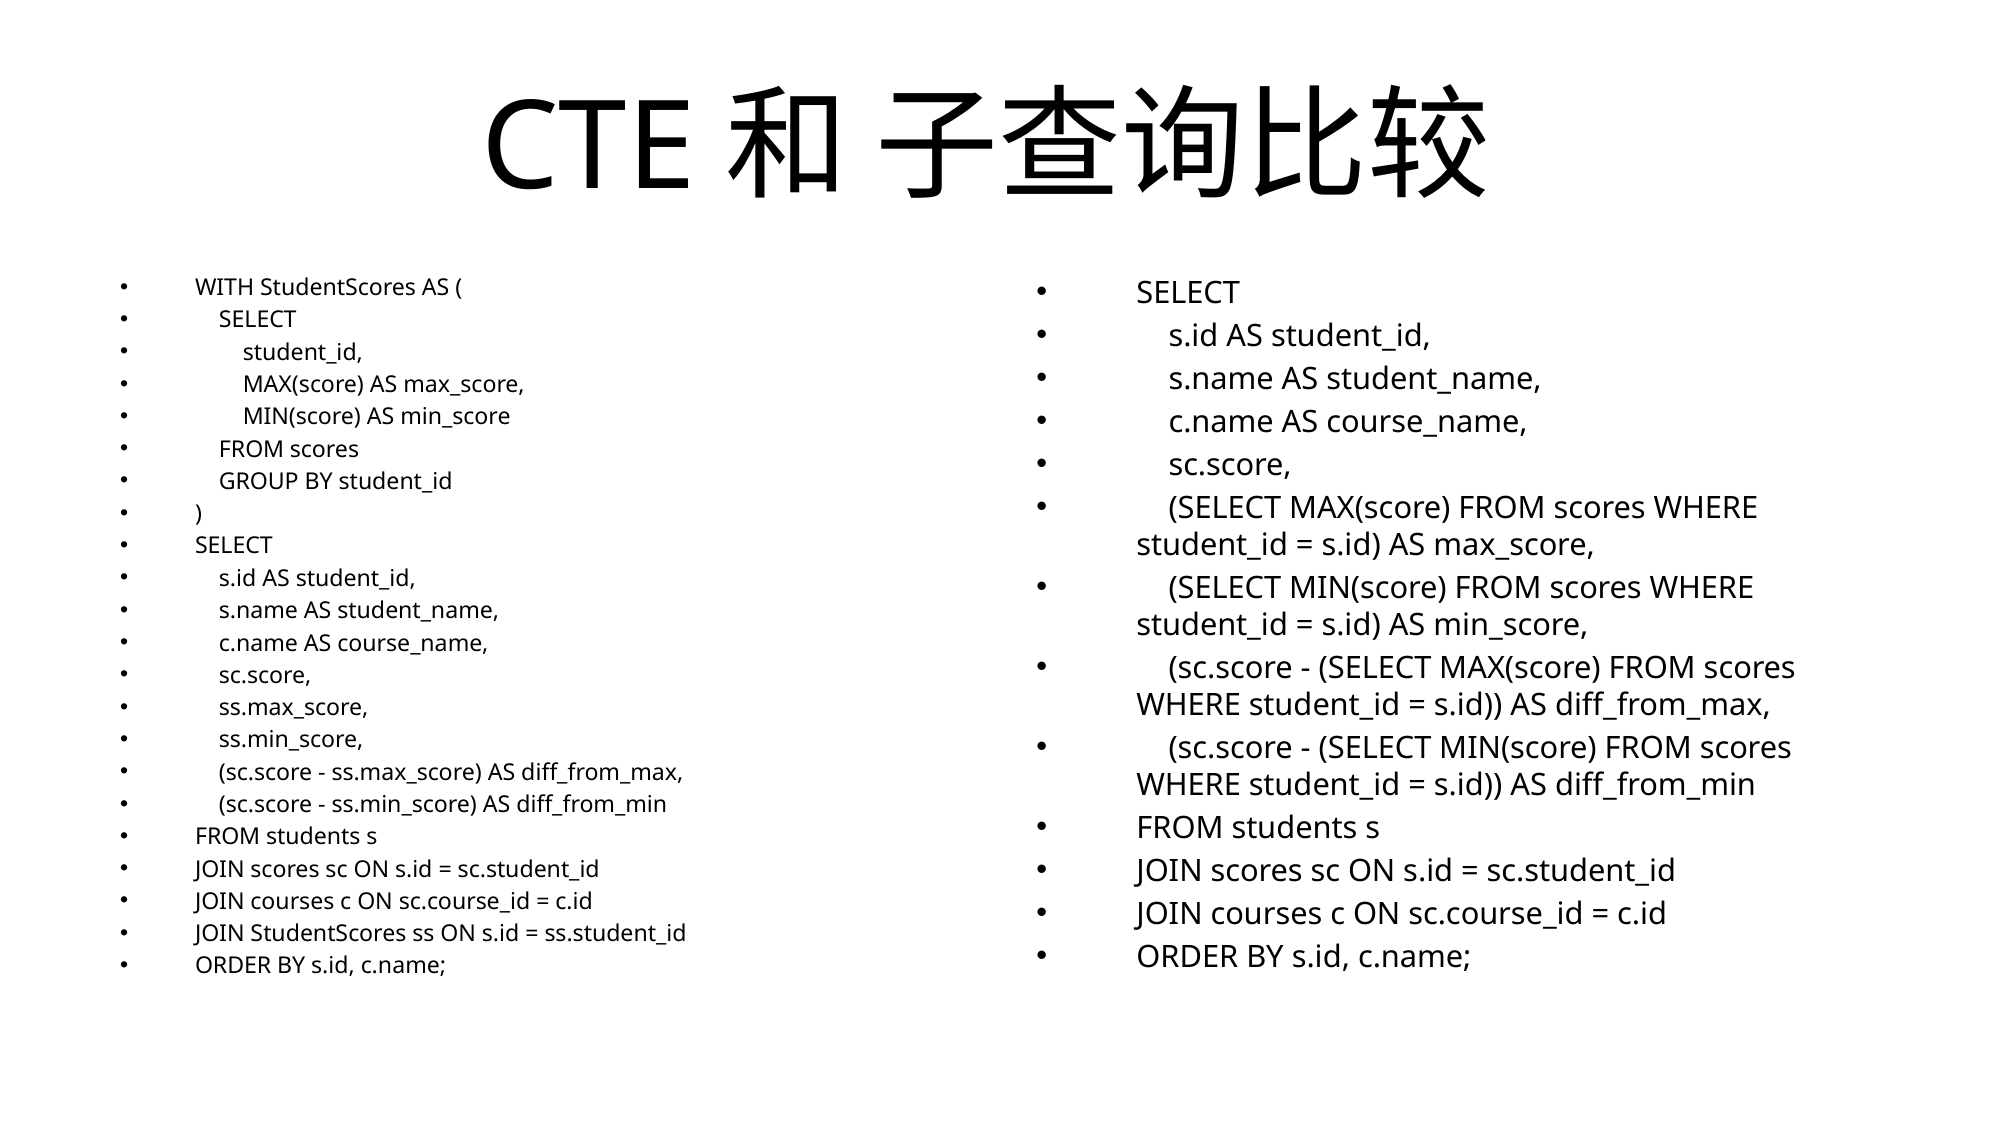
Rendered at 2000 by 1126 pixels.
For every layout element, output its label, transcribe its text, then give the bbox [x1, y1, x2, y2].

title CTE和 子查询比较 [99, 45, 1900, 233]
list WITH StudentScores AS ( SELECT student_id, MAX(score) AS max_score, MIN(score) AS min_score FROM scores GROUP BY student_id ) SELECT s.id AS student_id, s.name AS student_name, c.name AS course_name, sc.score, ss.max_score, ss.min_score, (sc.score - ss.max_score) AS diff_from_max, (sc.score - ss.min_score) AS diff_from_min FROM students s JOIN scores sc ON s.id = sc.student_id JOIN courses c ON sc.course_id = c.id JOIN StudentScores ss ON s.id = ss.student_id ORDER BY s.id, c.name; [99, 262, 984, 1006]
list SELECT s.id AS student_id, s.name AS student_name, c.name AS course_name, sc.score, (SELECT MAX(score) FROM scores WHERE student_id = s.id) AS max_score, (SELECT MIN(score) FROM scores WHERE student_id = s.id) AS min_score, (sc.score - (SELECT MAX(score) FROM scores WHERE student_id = s.id)) AS diff_from_max, (sc.score - (SELECT MIN(score) FROM scores WHERE student_id = s.id)) AS diff_from_min FROM students s JOIN scores sc ON s.id = sc.student_id JOIN courses c ON sc.course_id = c.id ORDER BY s.id, c.name; [1016, 262, 1900, 1006]
